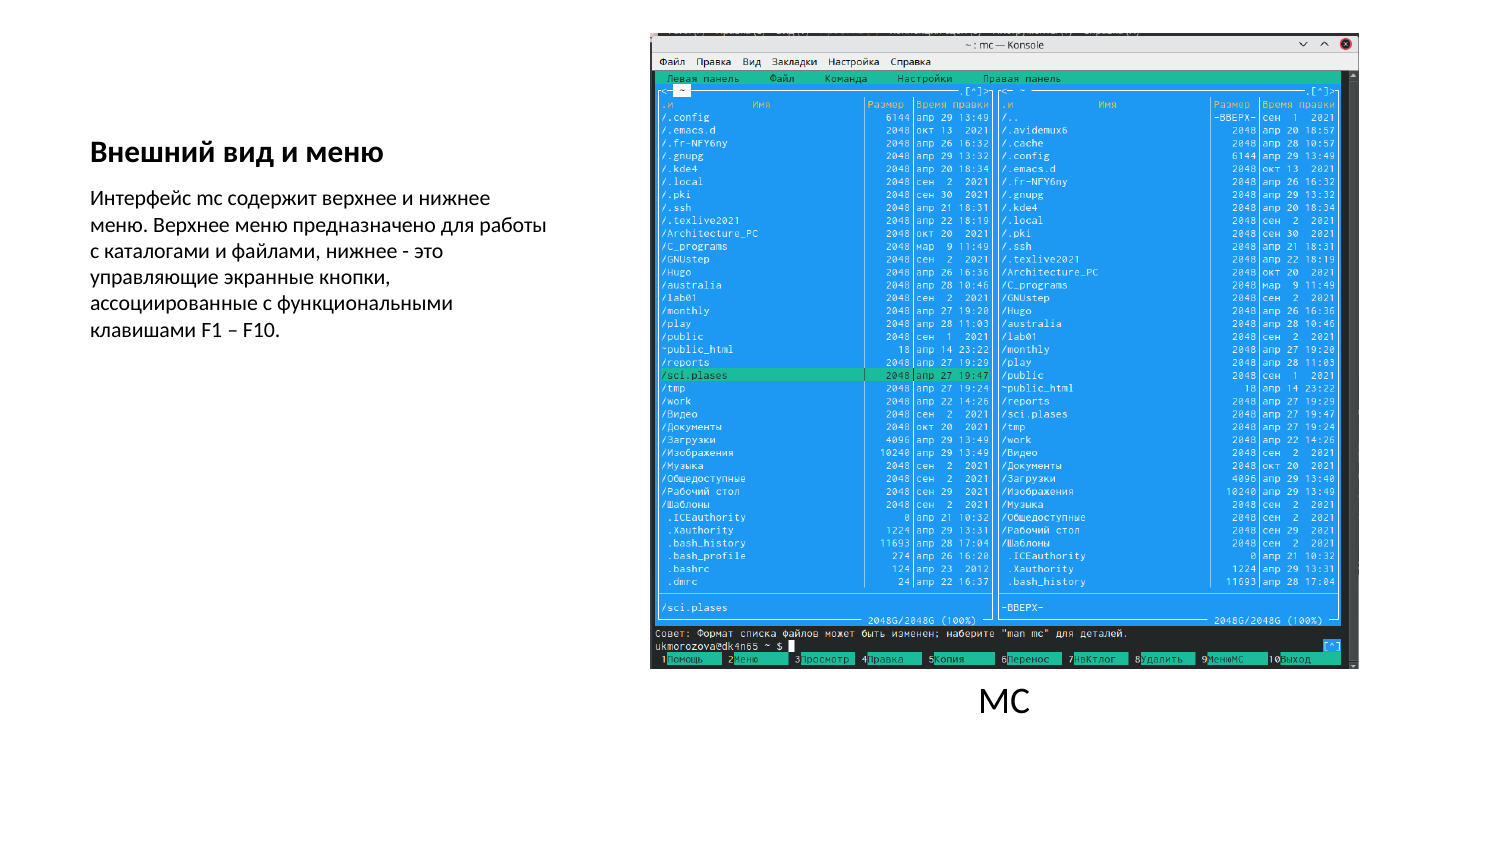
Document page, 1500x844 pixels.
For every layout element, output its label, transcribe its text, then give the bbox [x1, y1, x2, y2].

list Интерфейс mc содержит верхнее и нижнее меню. Верхнее меню предназначено для работы с каталогами и файлами, нижнее - это управляющие экранные кнопки, ассоциированные с функциональными клавишами F1 – F10. [75, 176, 569, 754]
text_box MC [585, 668, 1423, 753]
picture [649, 32, 1359, 669]
title Внешний вид и меню [75, 33, 569, 176]
